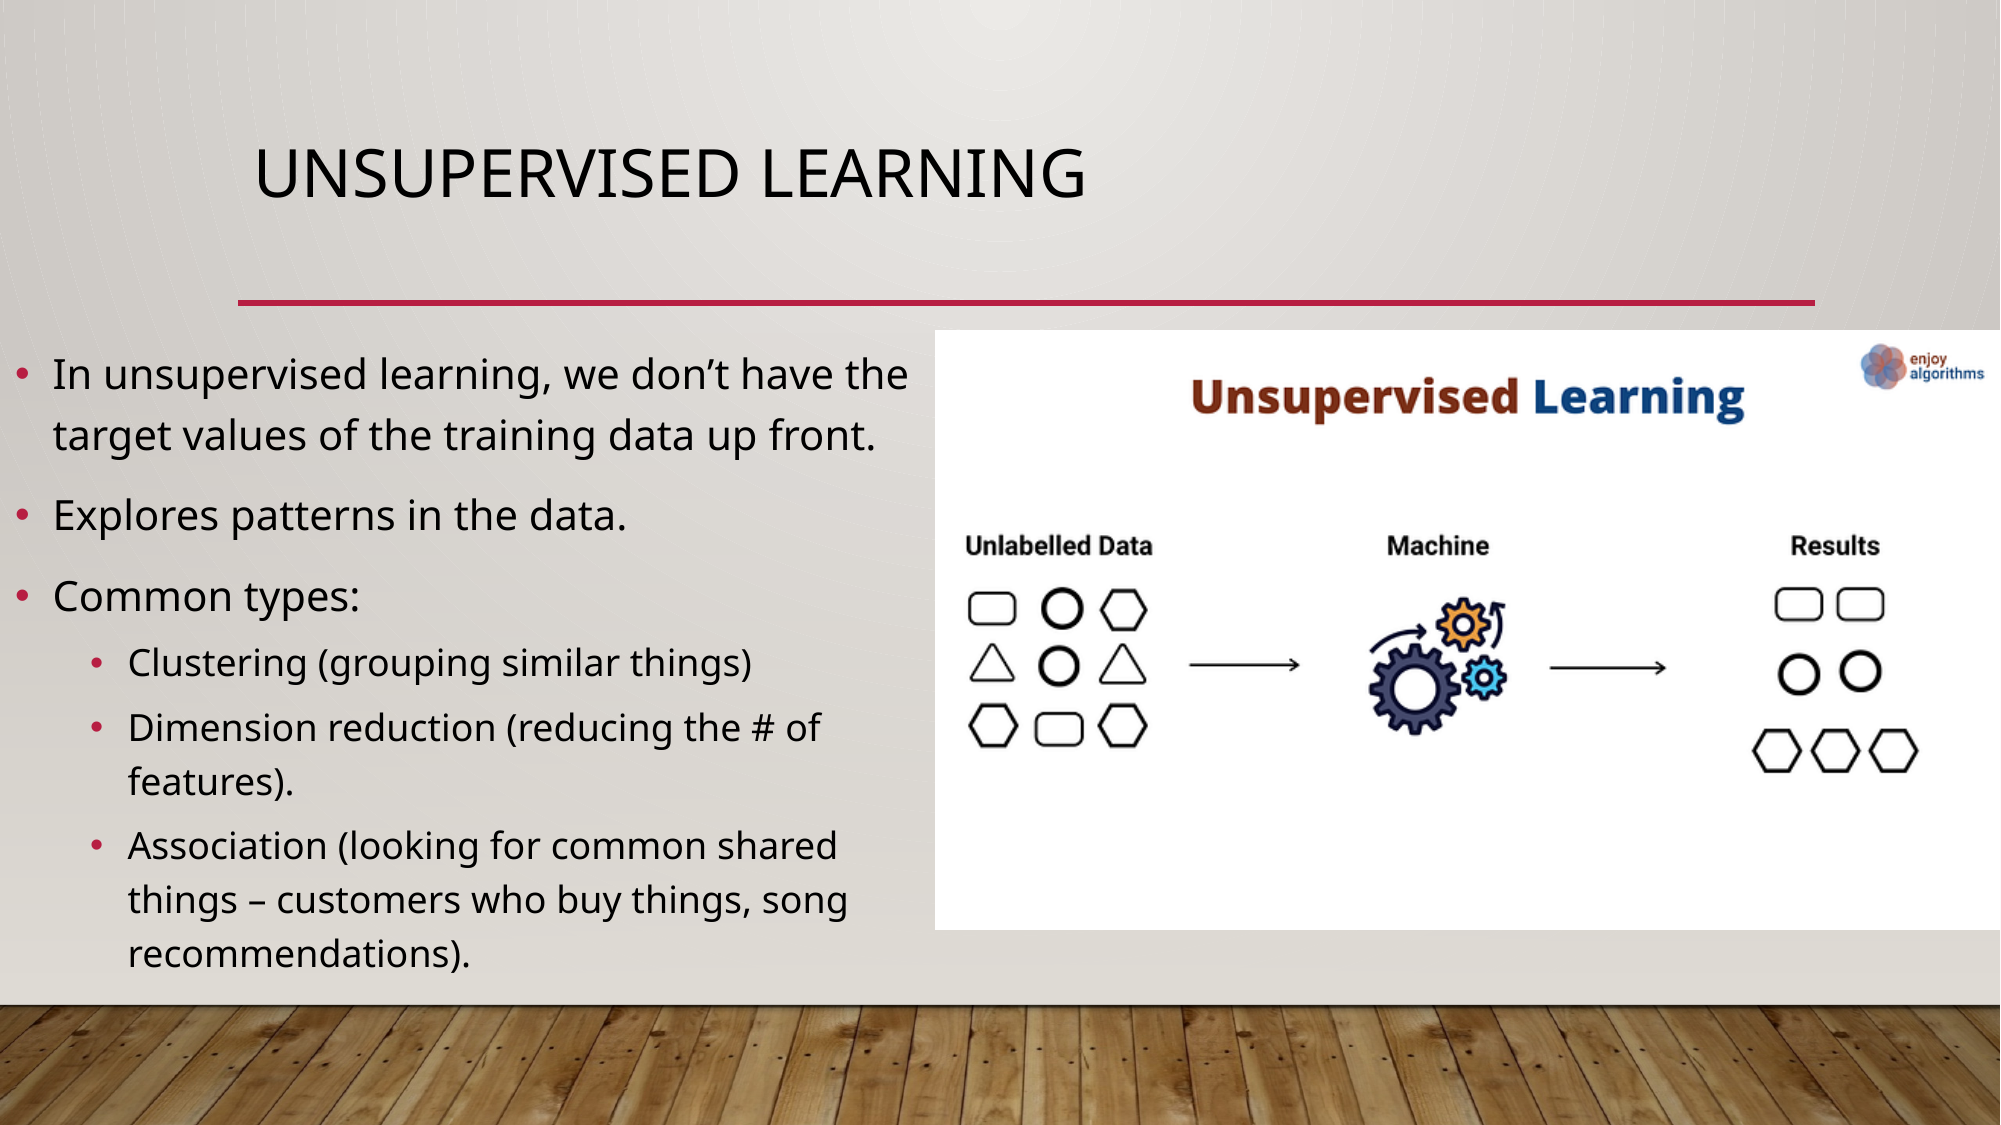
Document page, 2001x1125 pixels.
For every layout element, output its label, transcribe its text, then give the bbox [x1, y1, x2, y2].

picture [935, 330, 2000, 930]
list In unsupervised learning, we don’t have the target values of the training data up front. Explores patterns in the data. Common types: Clustering (grouping similar things) Dimension reduction (reducing the # of features). Association (looking for common shared things – customers who buy things, song recommendations). [0, 330, 936, 993]
title Unsupervised Learning [238, 131, 1814, 305]
picture [0, 1005, 2000, 1125]
